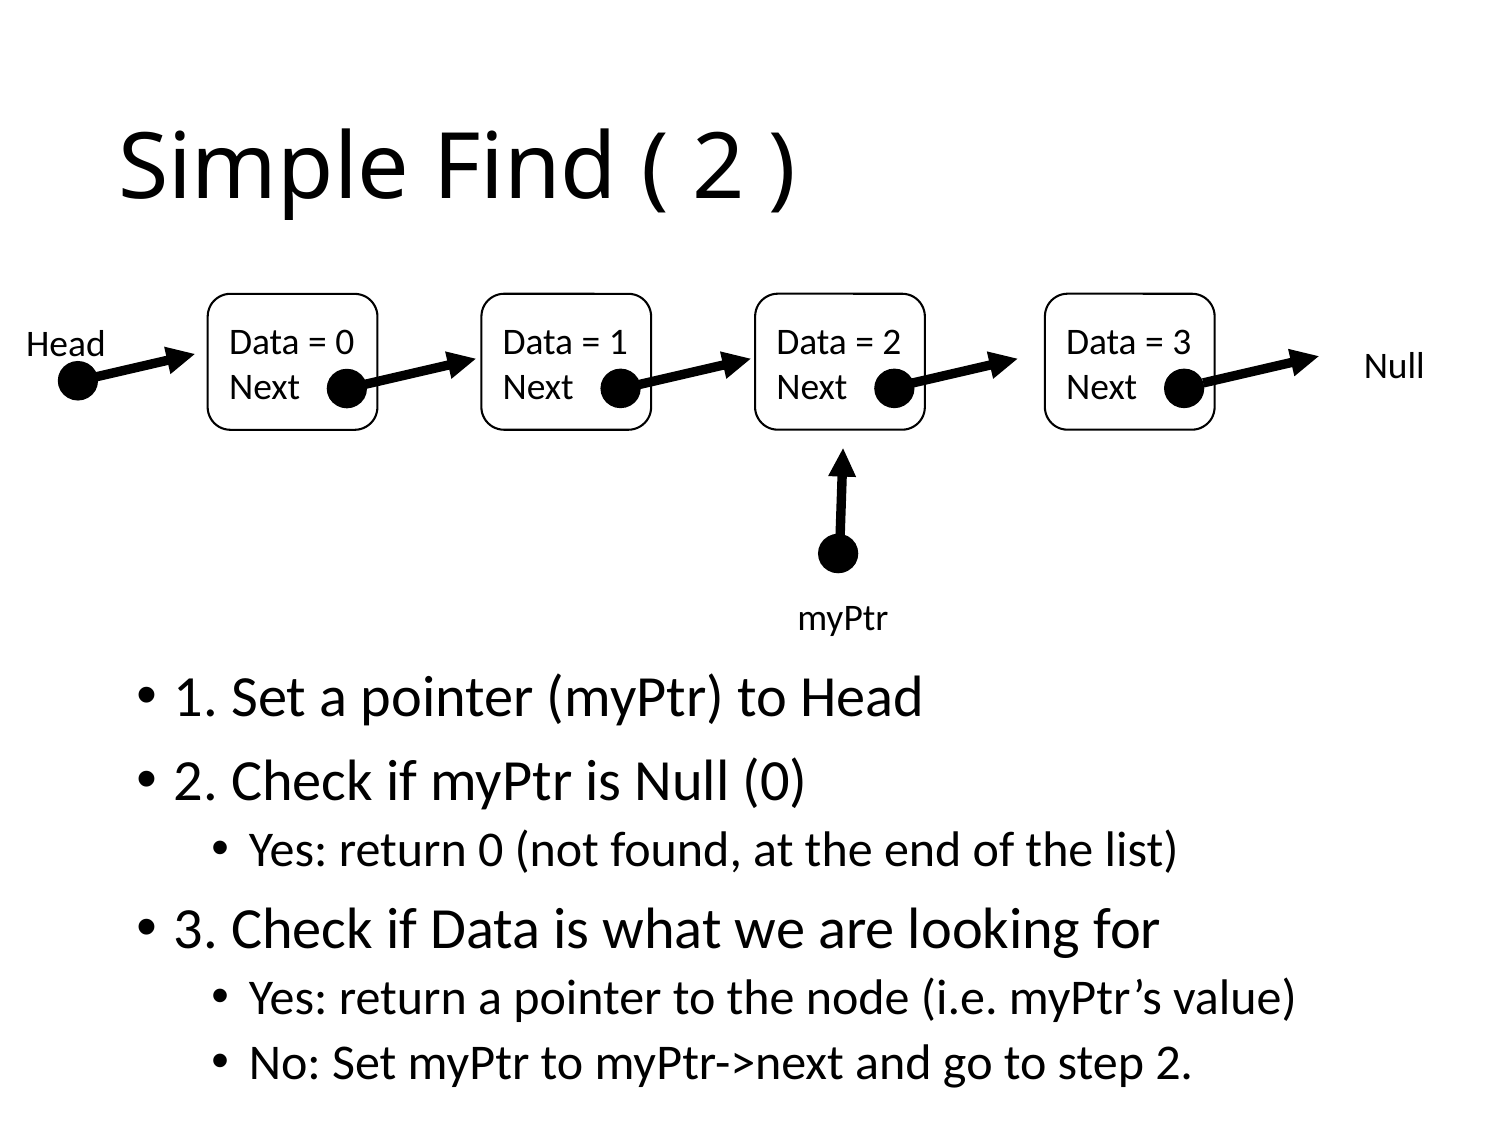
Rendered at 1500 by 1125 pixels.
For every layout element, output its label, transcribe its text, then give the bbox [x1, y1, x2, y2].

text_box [360, 358, 476, 386]
text_box [817, 533, 859, 574]
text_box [901, 358, 1018, 386]
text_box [79, 353, 195, 381]
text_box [755, 293, 925, 430]
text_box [635, 358, 751, 386]
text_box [207, 293, 378, 430]
text_box myPtr [782, 585, 904, 645]
text_box [57, 360, 99, 401]
text_box Null [1348, 333, 1440, 394]
list 1. Set a pointer (myPtr) to Head 2. Check if myPtr is Null (0) Yes: return 0 (not found, at the end of the list) 3. Check if Data is what we are looking for Yes: return a pointer to the node (i.e. myPtr’s value) No: Set myPtr to myPtr->next and go to step 2. [121, 659, 1416, 1125]
text_box Head [11, 311, 121, 372]
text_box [481, 293, 652, 430]
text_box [1203, 356, 1319, 383]
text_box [1044, 293, 1215, 430]
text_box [839, 448, 843, 554]
title Simple Find ( 2 ) [103, 59, 1397, 278]
